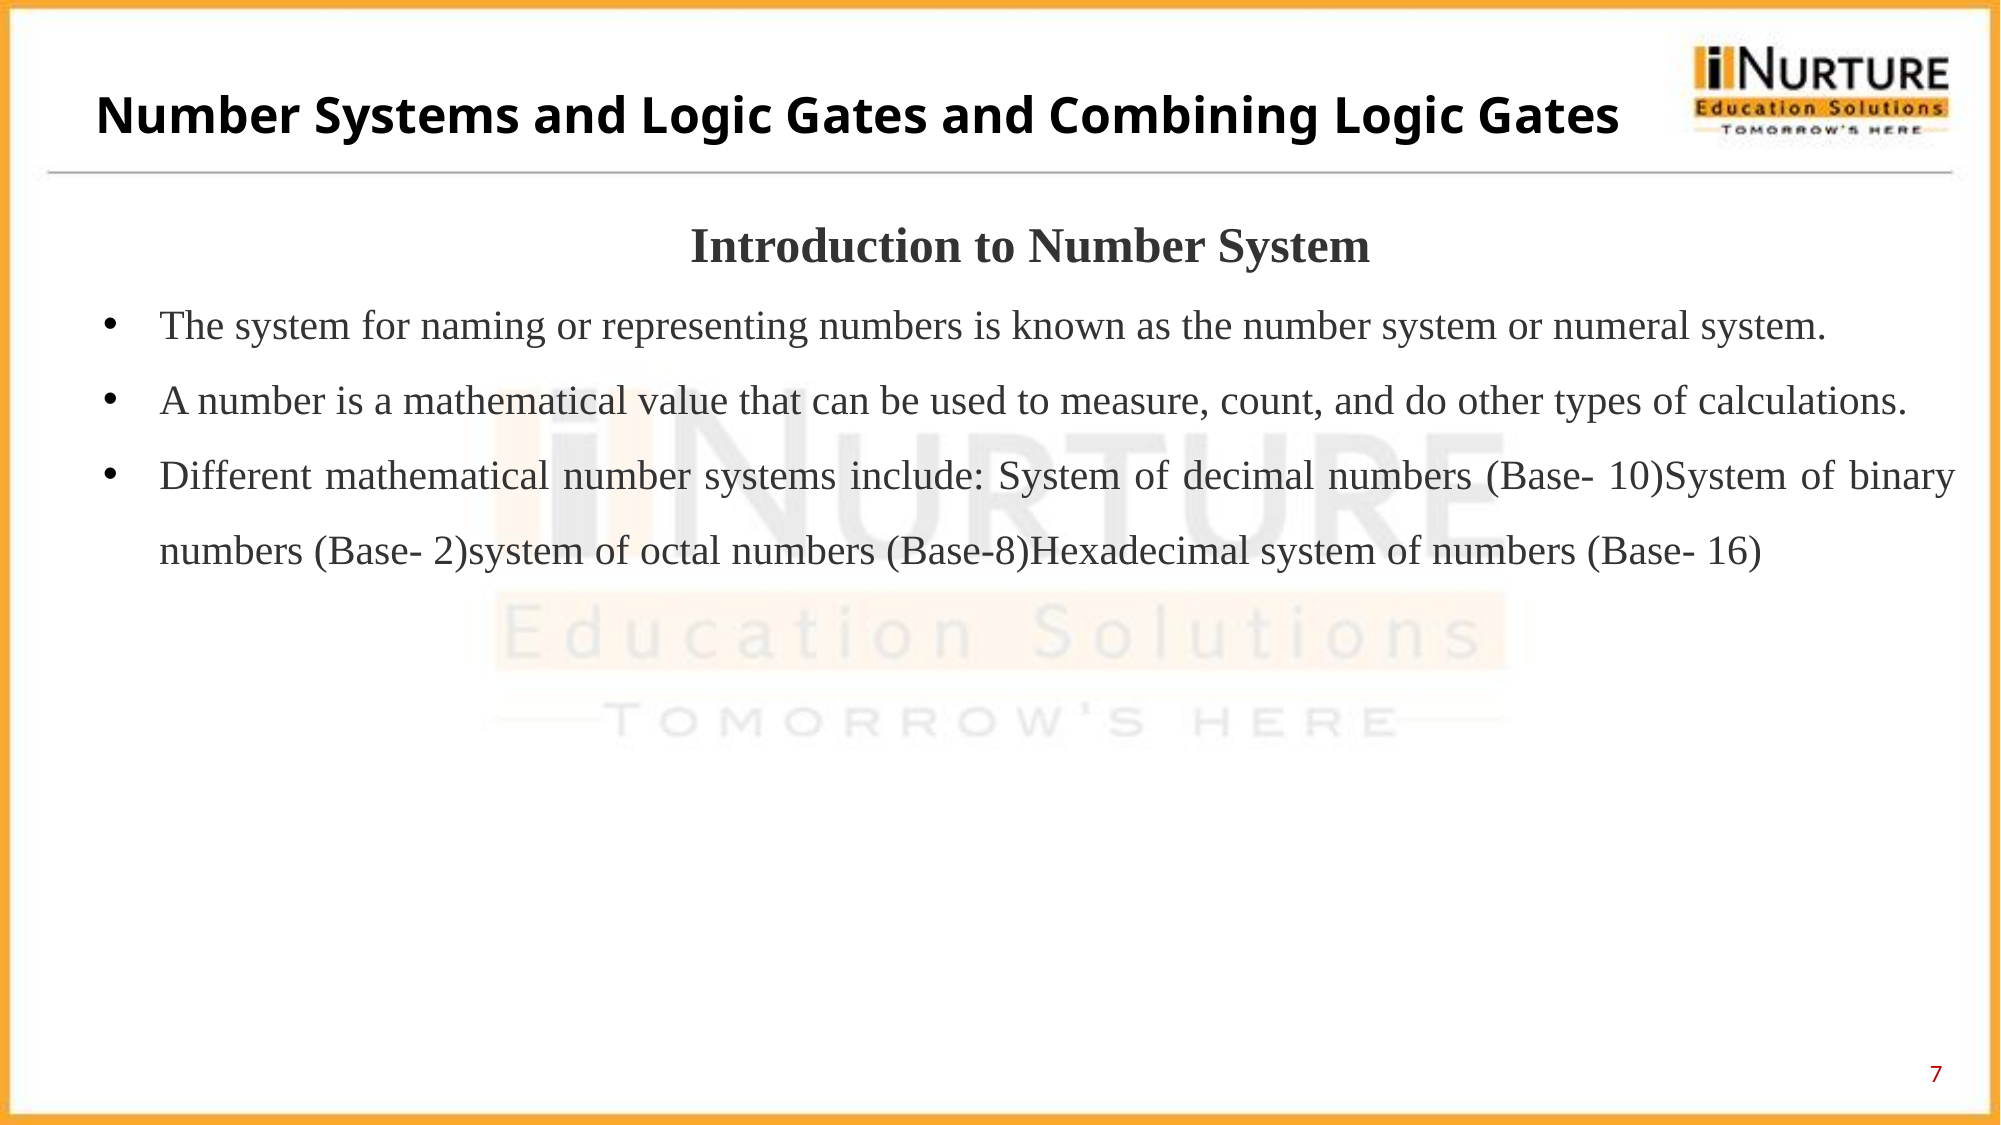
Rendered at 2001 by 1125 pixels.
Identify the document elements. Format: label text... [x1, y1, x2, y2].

text_box Introduction to Number System The system for naming or representing numbers is known as the number system or numeral system. A number is a mathematical value that can be used to measure, count, and do other types of calculations. Different mathematical number systems include: System of decimal numbers (Base- 10)System of binary numbers (Base- 2)system of octal numbers (Base-8)Hexadecimal system of numbers (Base- 16) [88, 175, 1973, 581]
picture [0, 0, 2001, 1125]
slide_number 7 [1861, 1042, 1958, 1103]
text_box Number Systems and Logic Gates and Combining Logic Gates [80, 75, 1707, 151]
